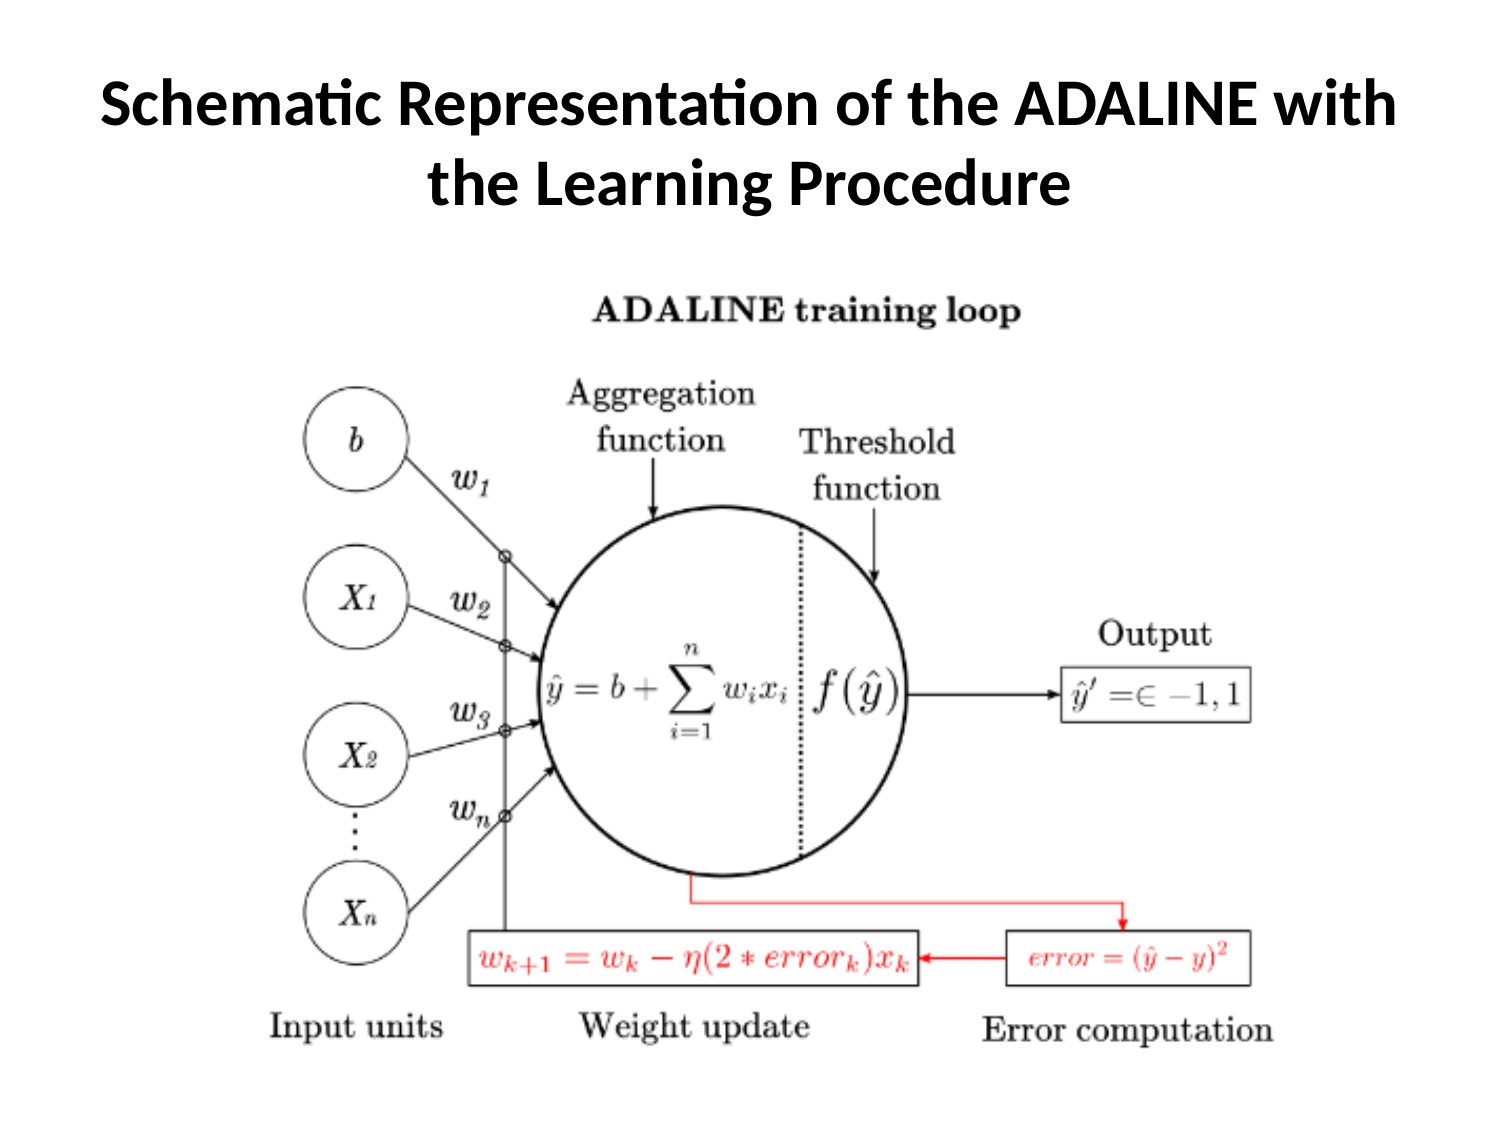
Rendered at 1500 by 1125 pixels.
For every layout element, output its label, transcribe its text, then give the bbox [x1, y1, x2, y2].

title Schematic Representation of the ADALINE with the Learning Procedure [75, 45, 1425, 233]
picture [258, 266, 1288, 1063]
